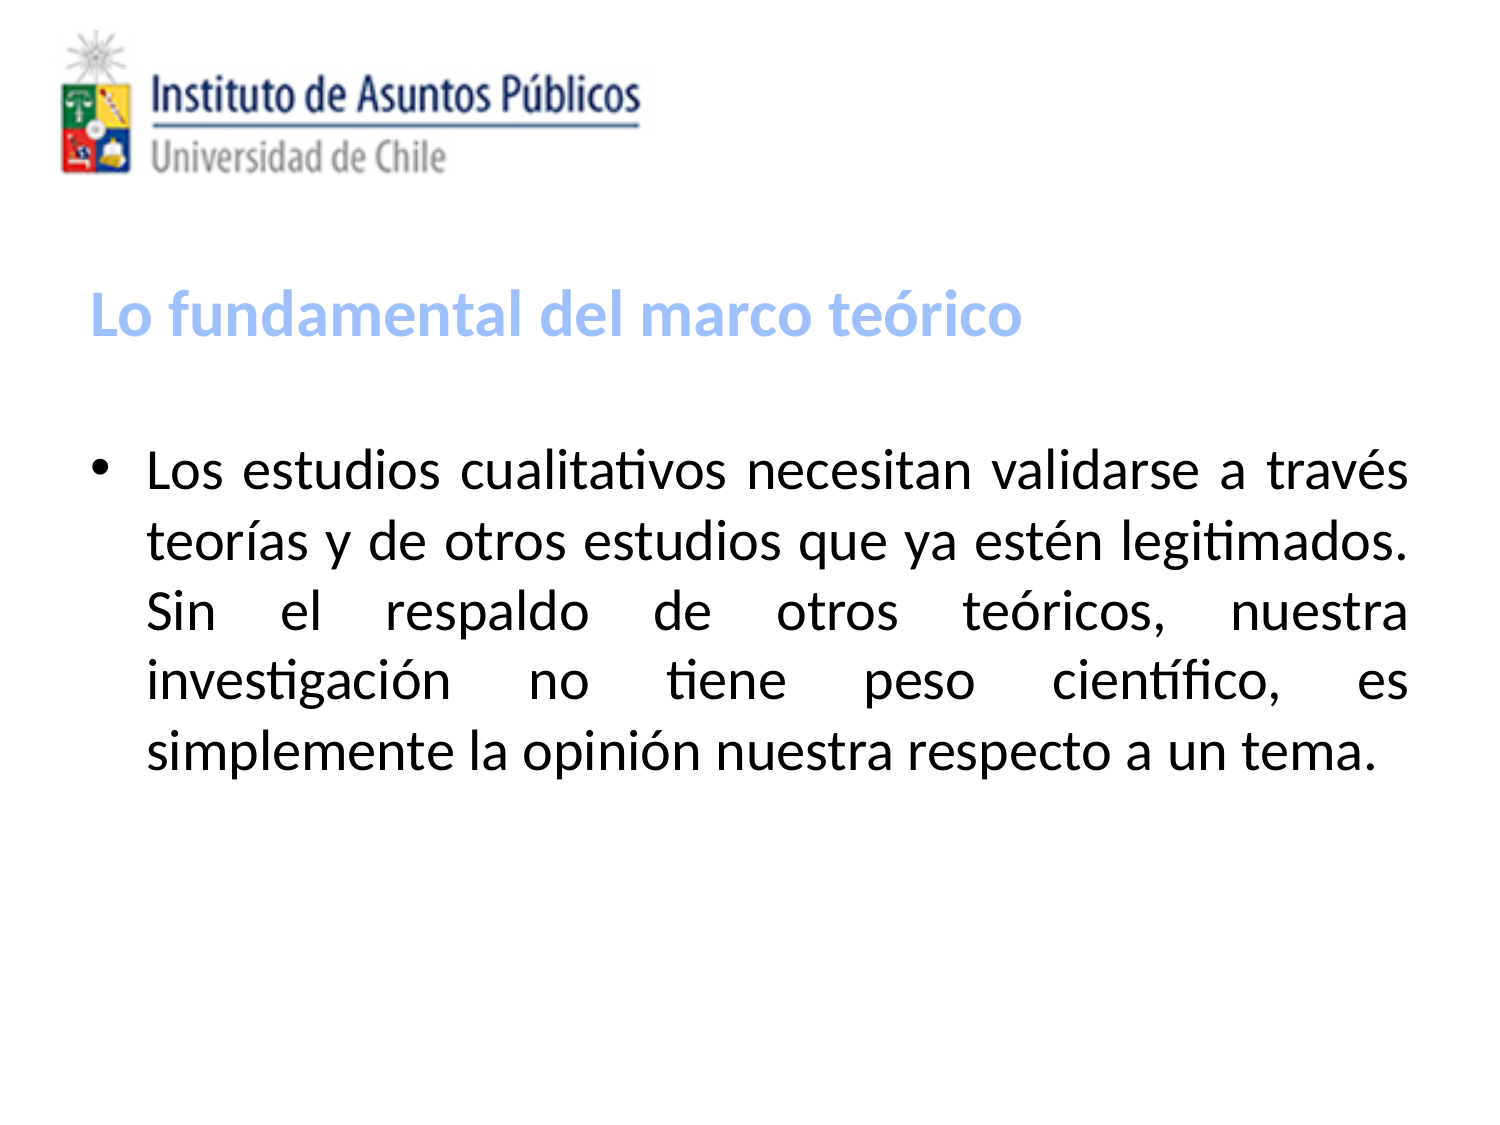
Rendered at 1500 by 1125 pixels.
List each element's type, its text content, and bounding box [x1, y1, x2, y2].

list Lo fundamental del marco teórico Los estudios cualitativos necesitan validarse a través teorías y de otros estudios que ya estén legitimados. Sin el respaldo de otros teóricos, nuestra investigación no tiene peso científico, es simplemente la opinión nuestra respecto a un tema. [75, 262, 1425, 1005]
picture [29, 30, 705, 209]
